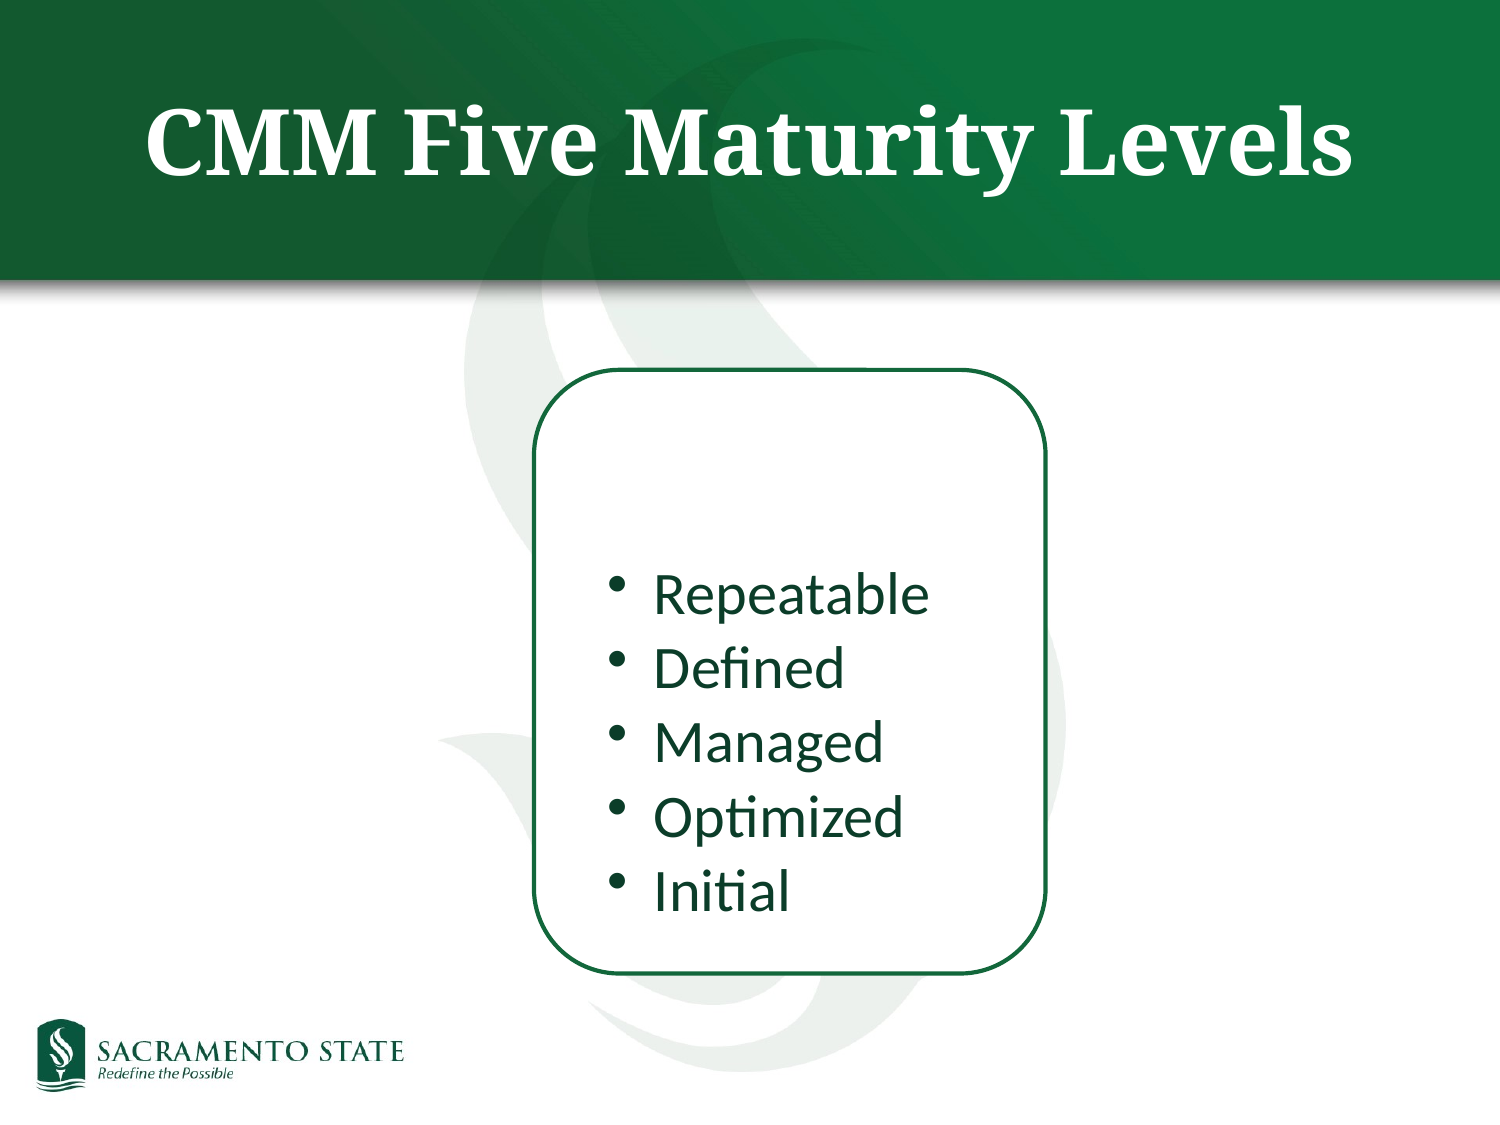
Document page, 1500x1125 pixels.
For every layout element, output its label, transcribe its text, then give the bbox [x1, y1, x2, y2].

title CMM Five Maturity Levels [75, 45, 1425, 233]
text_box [114, 316, 1465, 1028]
picture [0, 0, 1500, 1125]
